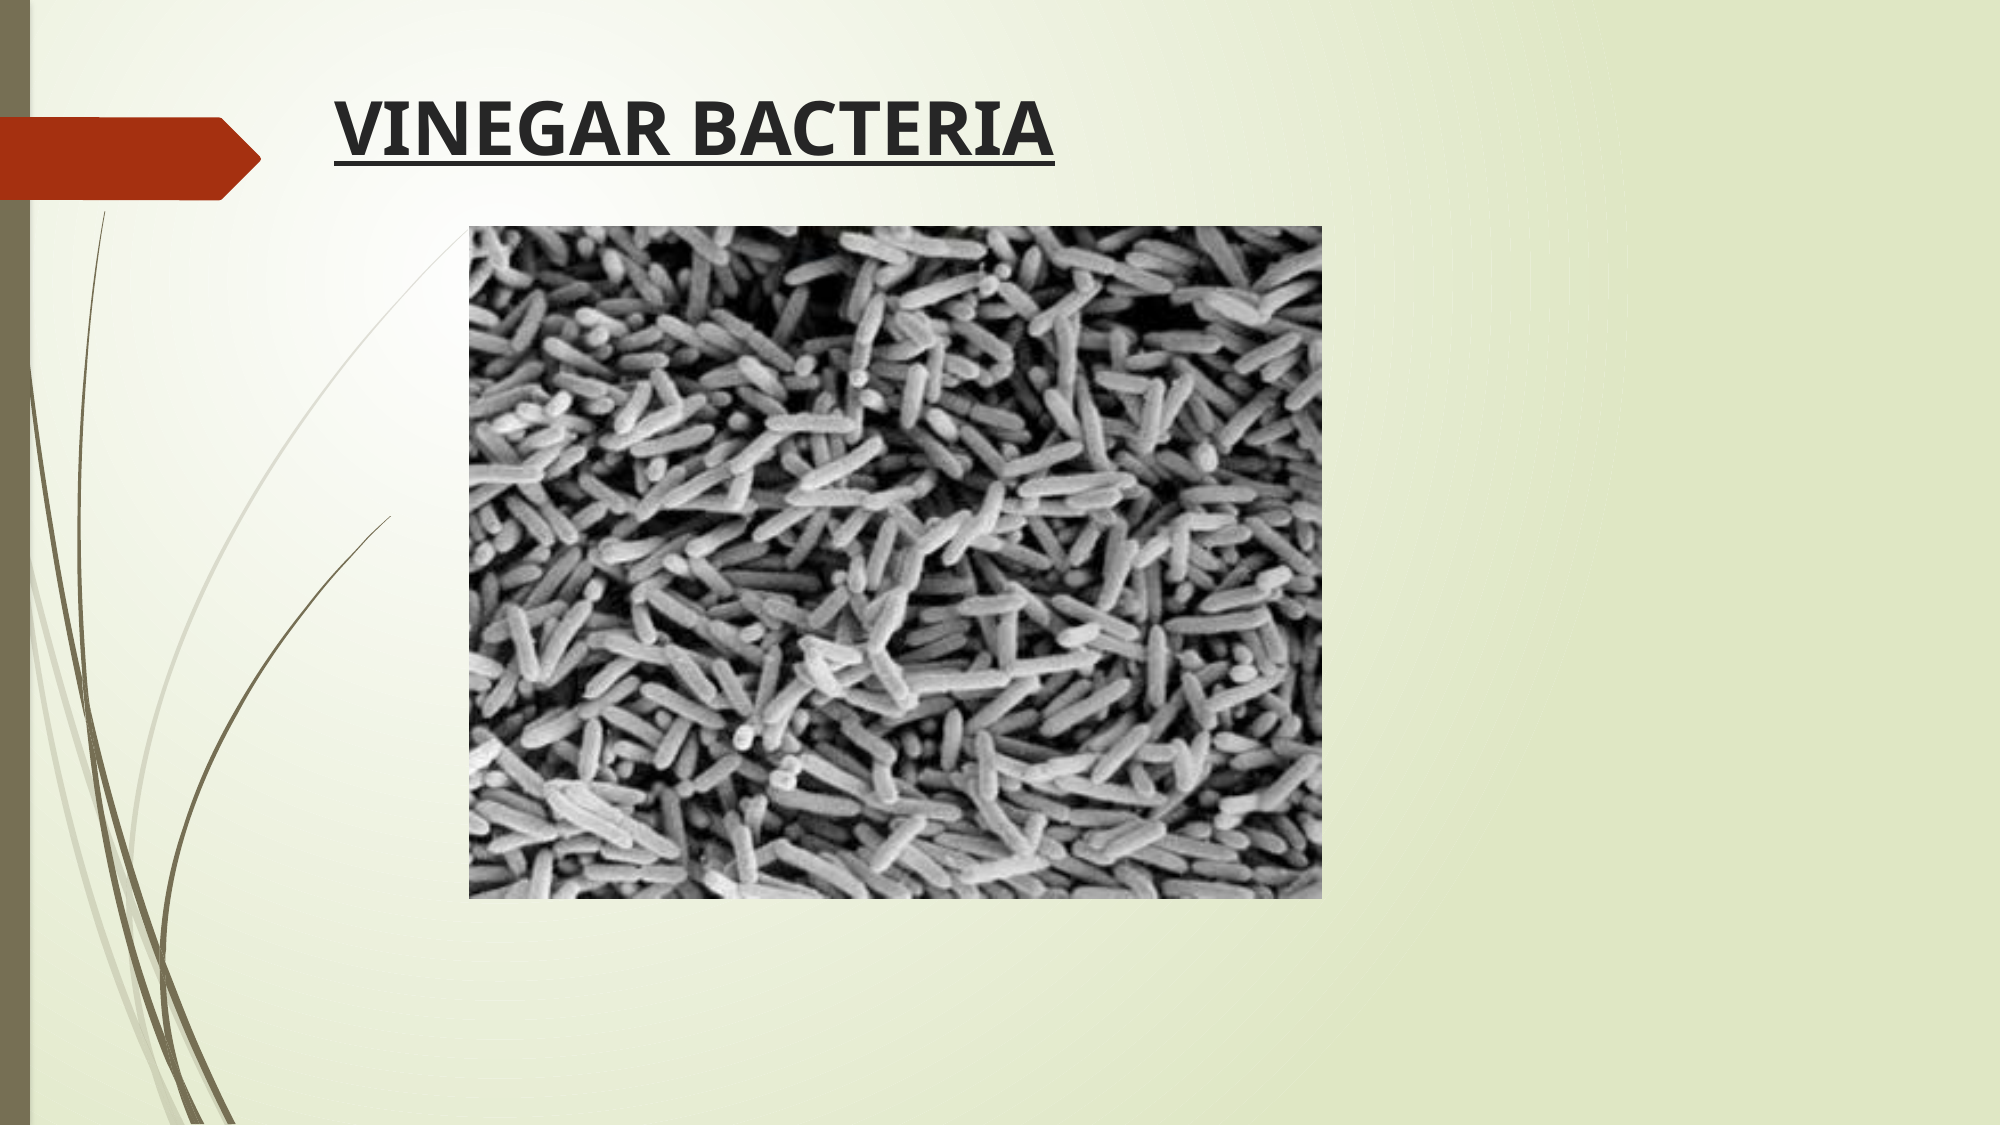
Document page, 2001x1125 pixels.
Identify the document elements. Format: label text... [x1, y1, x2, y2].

picture [469, 226, 1322, 899]
title VINEGAR BACTERIA [319, 72, 1782, 283]
